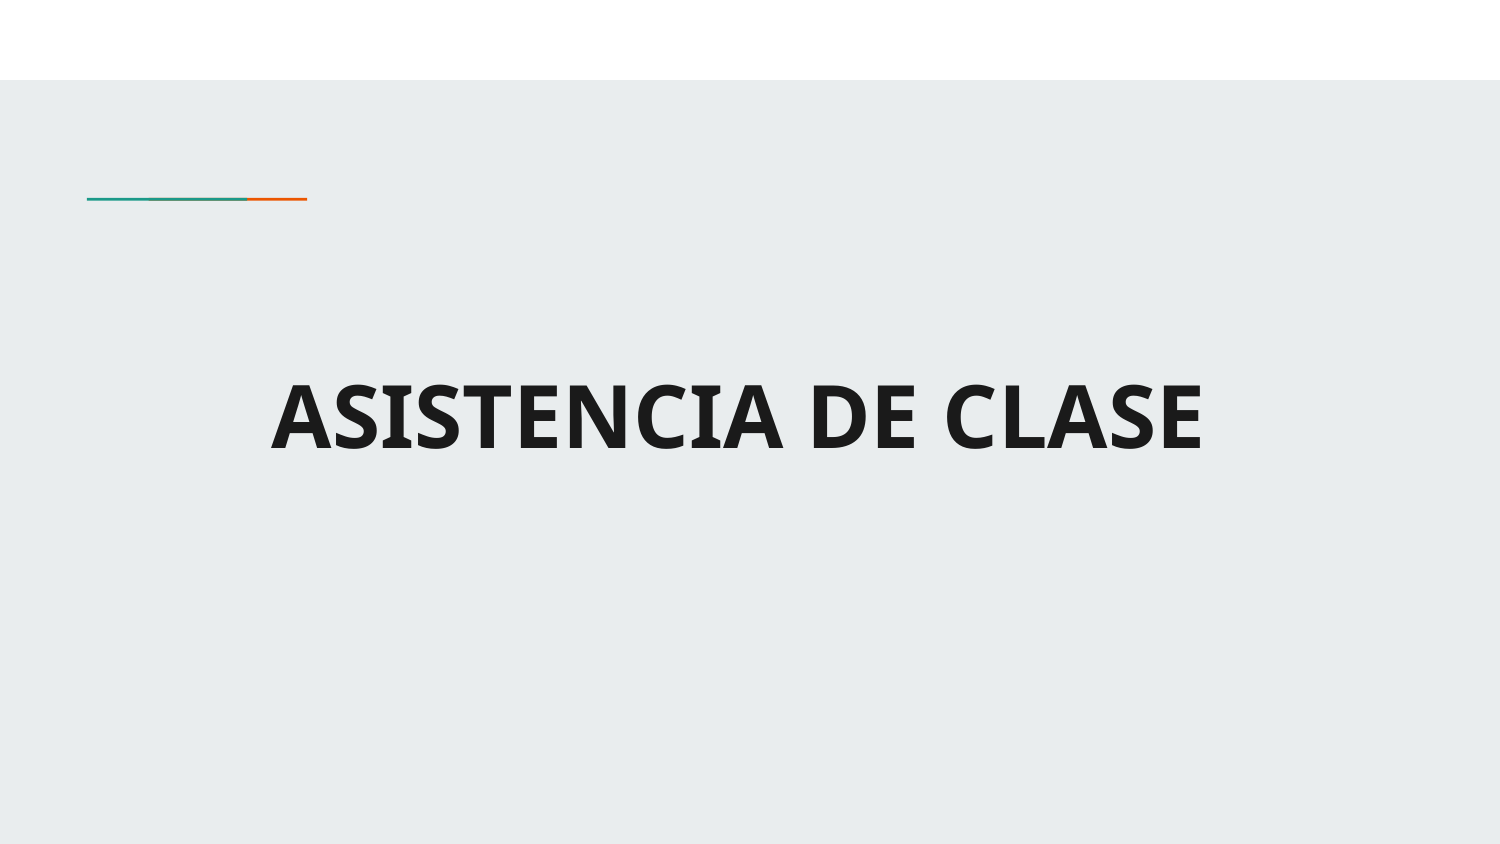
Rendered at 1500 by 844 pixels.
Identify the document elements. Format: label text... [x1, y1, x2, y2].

title ASISTENCIA DE CLASE [119, 336, 1381, 490]
